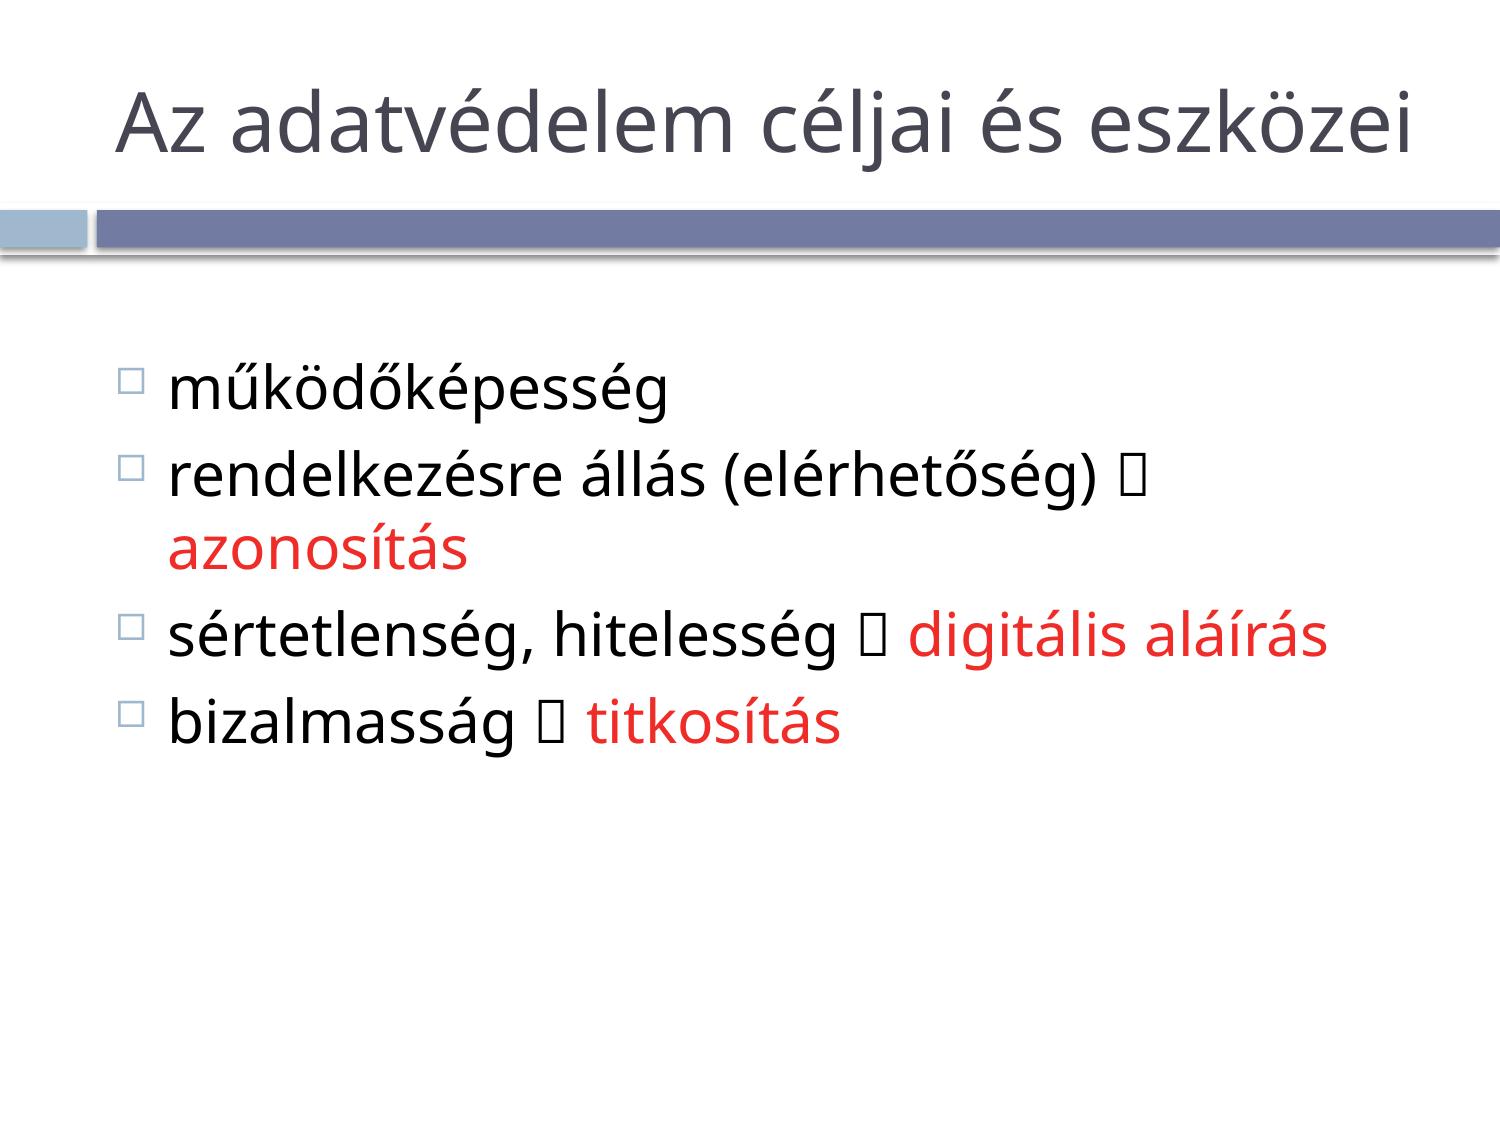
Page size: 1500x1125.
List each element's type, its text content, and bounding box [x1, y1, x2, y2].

list működőképesség rendelkezésre állás (elérhetőség)  azonosítás sértetlenség, hitelesség  digitális aláírás bizalmasság  titkosítás [100, 262, 1438, 1000]
title Az adatvédelem céljai és eszközei [100, 37, 1438, 200]
